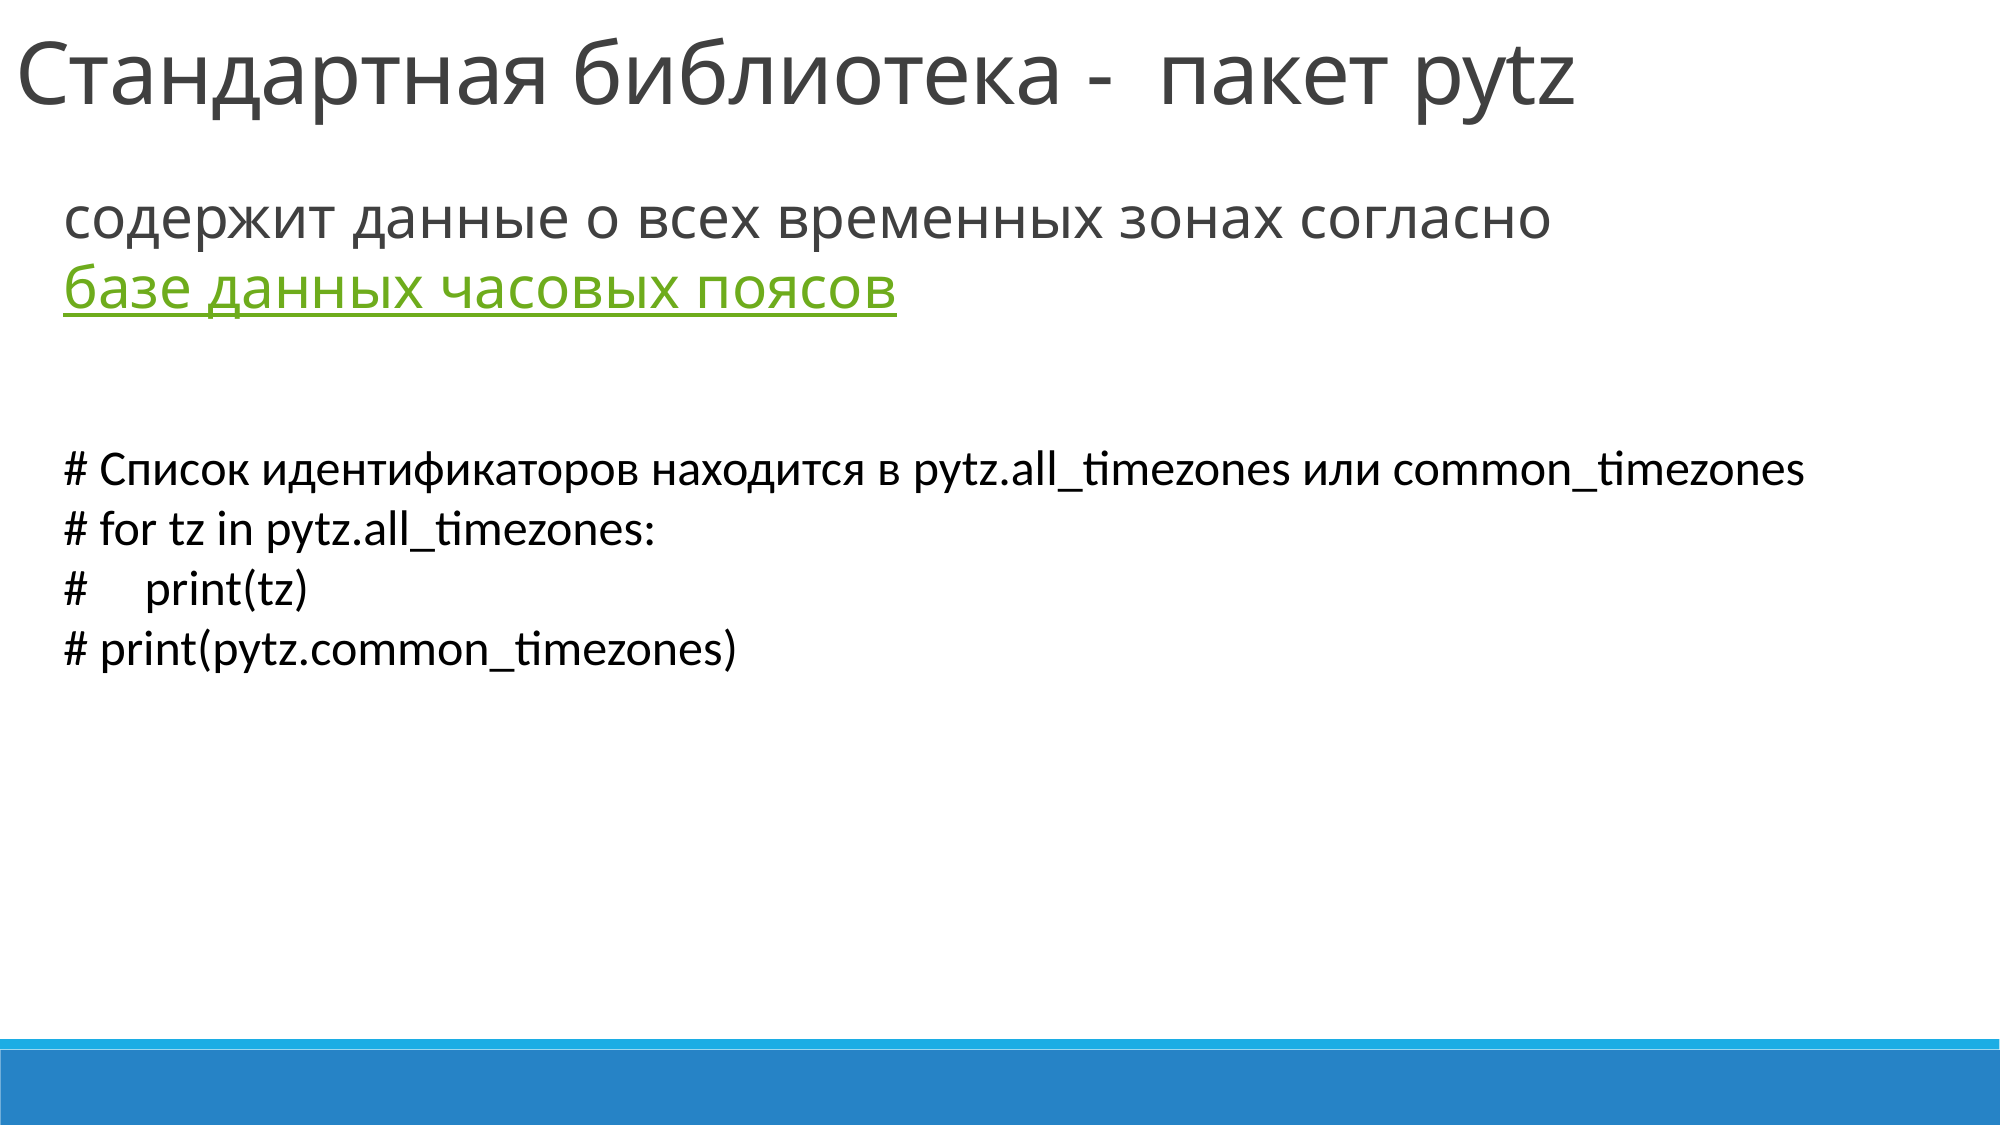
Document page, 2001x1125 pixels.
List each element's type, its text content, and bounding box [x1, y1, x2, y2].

text_box Стандартная библиотека - пакет pytz [0, 17, 1610, 130]
text_box содержит данные о всех временных зонах согласно базе данных часовых поясов [48, 172, 1888, 337]
text_box # Список идентификаторов находится в pytz.all_timezones или common_timezones # for tz in pytz.all_timezones: # print(tz) # print(pytz.common_timezones) [48, 427, 2000, 683]
